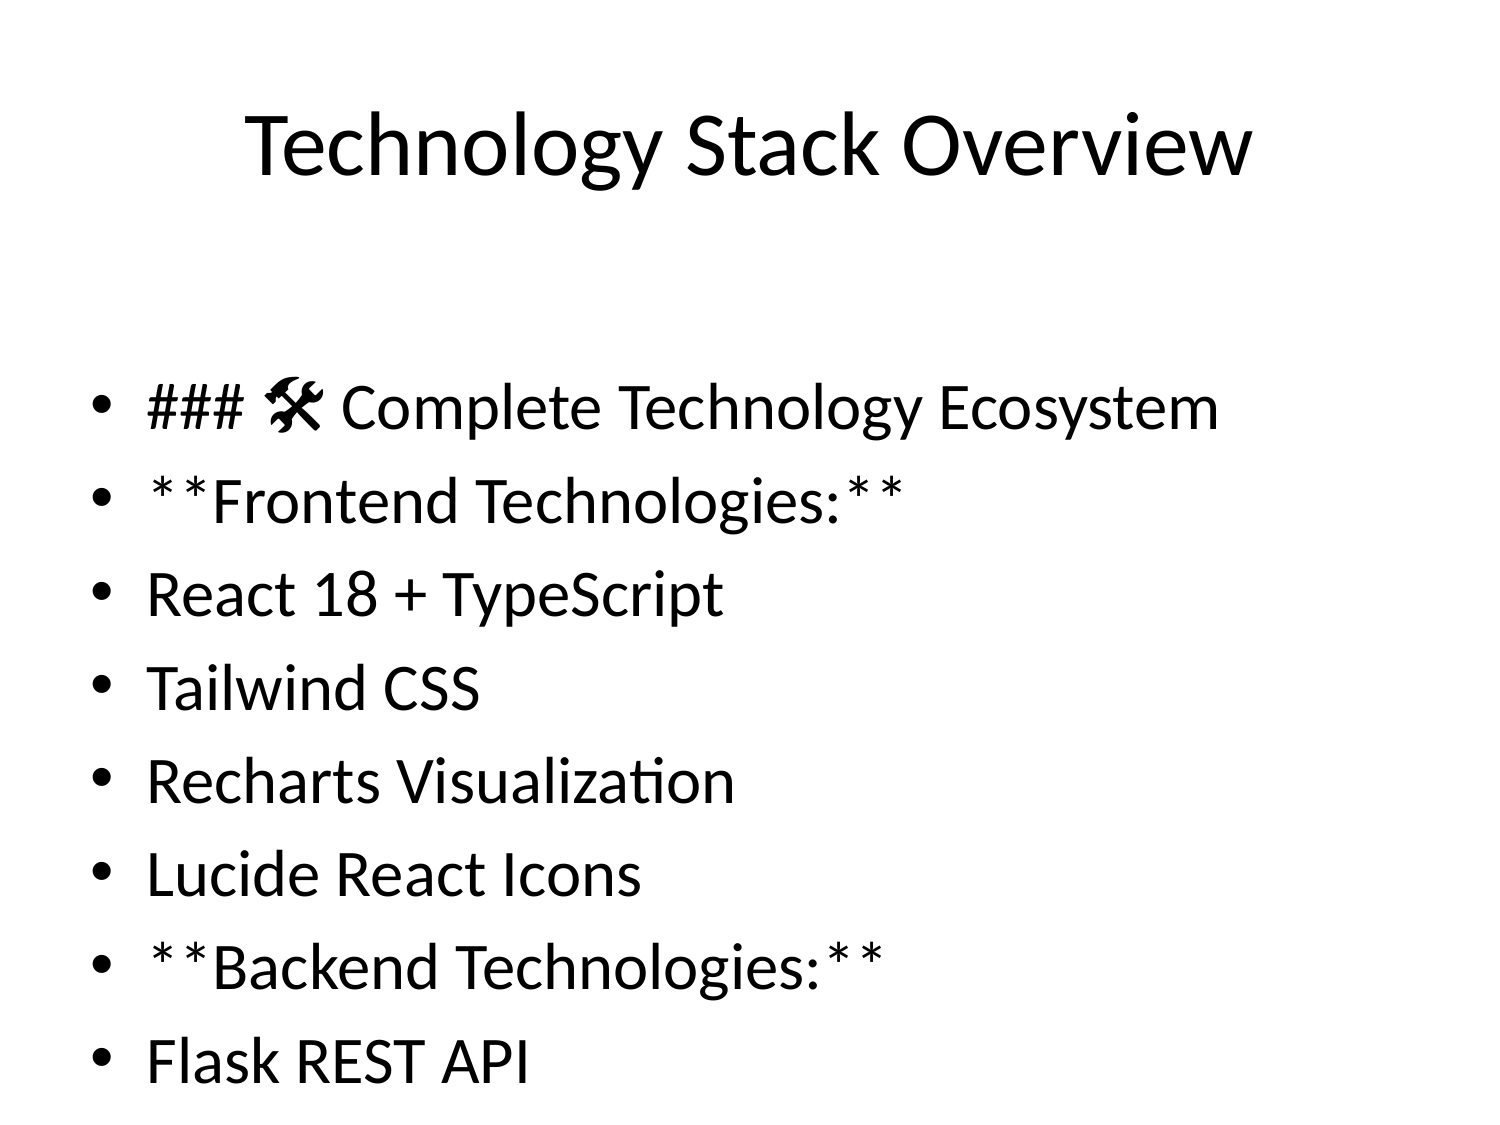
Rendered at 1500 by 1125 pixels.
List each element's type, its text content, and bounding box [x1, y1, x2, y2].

list ### 🛠️ Complete Technology Ecosystem **Frontend Technologies:** React 18 + TypeScript Tailwind CSS Recharts Visualization Lucide React Icons **Backend Technologies:** Flask REST API Python 3.9+ Flask-CORS Python-dotenv **AI & ML Technologies:** Ollama 3.2 LLM Gemini 2.5 Pro LangChain Framework ChromaDB Vector Store **Data Technologies:** SQLite Database Pandas Analytics NumPy Calculations SciPy Optimization --- [75, 262, 1425, 1005]
title Technology Stack Overview [75, 45, 1425, 233]
